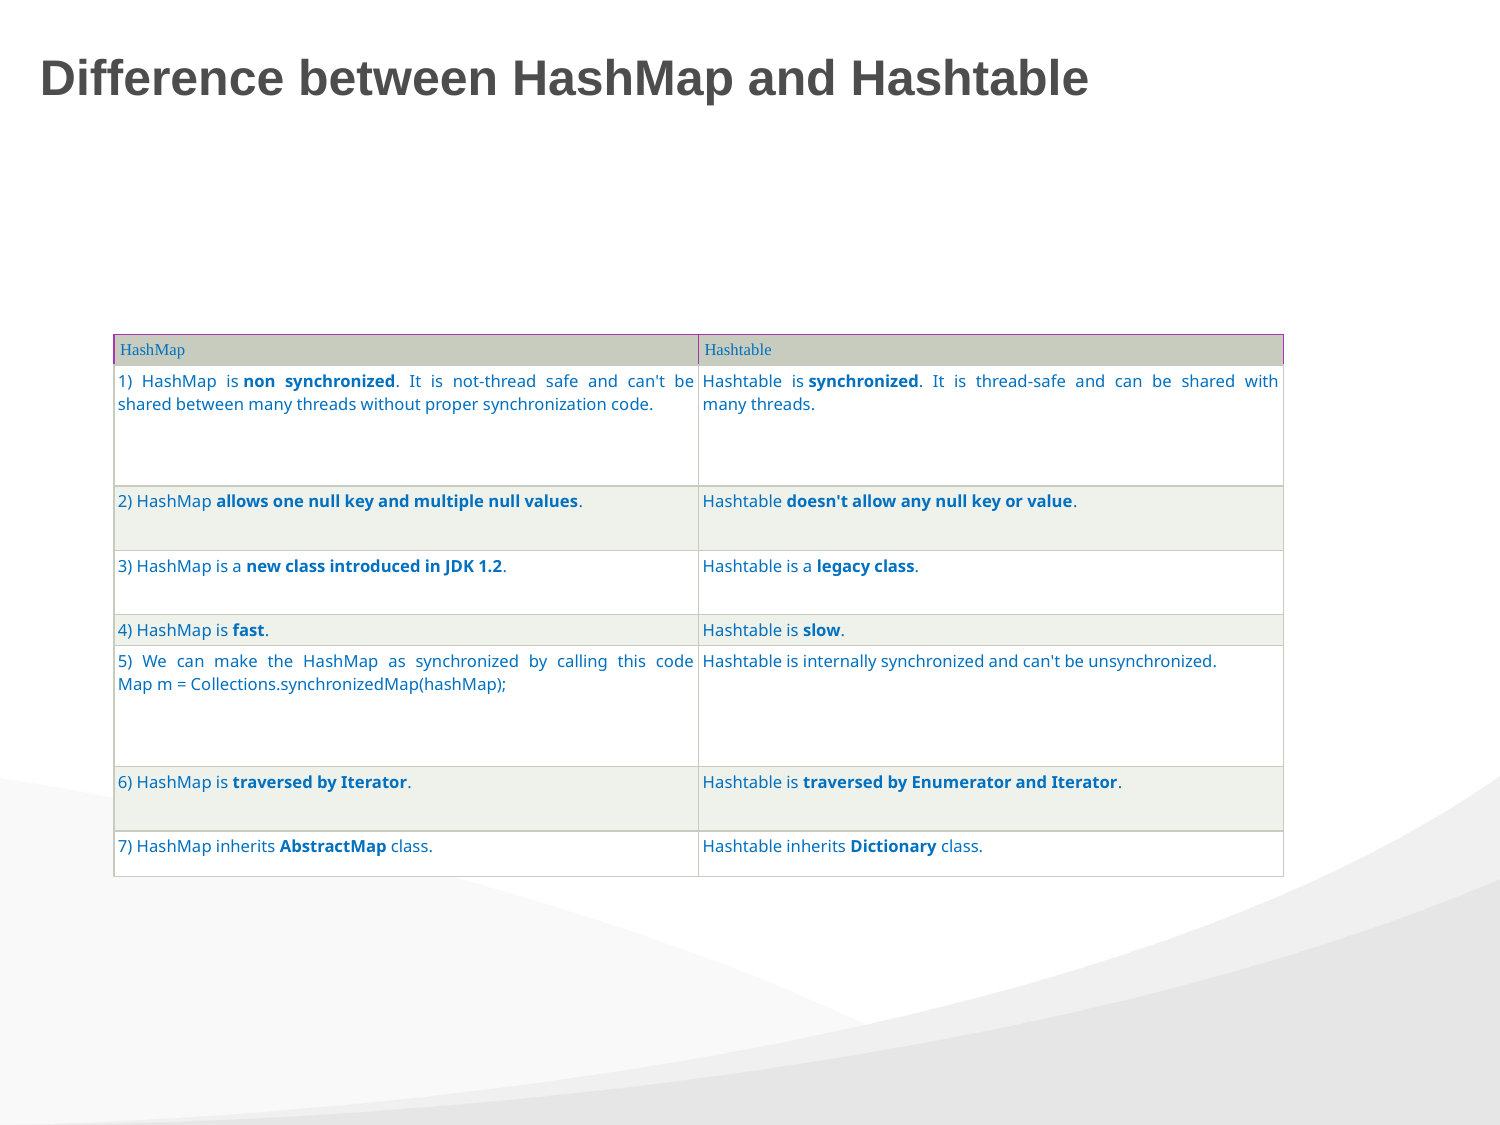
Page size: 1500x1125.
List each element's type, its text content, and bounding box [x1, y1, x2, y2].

table_cell Hashtable doesn't allow any null key or value. [699, 487, 1283, 550]
table_cell Hashtable is traversed by Enumerator and Iterator. [699, 767, 1283, 830]
table_cell Hashtable is internally synchronized and can't be unsynchronized. [699, 646, 1283, 766]
table_cell Hashtable is synchronized. It is thread-safe and can be shared with many threads. [699, 366, 1283, 485]
table_cell 3) HashMap is a new class introduced in JDK 1.2. [115, 551, 698, 614]
table_header Hashtable [699, 335, 1283, 364]
table_cell Hashtable is slow. [699, 615, 1283, 645]
table_cell 6) HashMap is traversed by Iterator. [115, 767, 698, 830]
table_cell Hashtable inherits Dictionary class. [699, 832, 1283, 876]
table_cell 1) HashMap is non synchronized. It is not-thread safe and can't be shared between many threads without proper synchronization code. [115, 366, 698, 485]
table_cell 5) We can make the HashMap as synchronized by calling this code Map m = Collections.synchronizedMap(hashMap); [115, 646, 698, 766]
table_cell 4) HashMap is fast. [115, 615, 698, 645]
table_header HashMap [115, 335, 698, 364]
picture [0, 0, 1500, 1125]
title Difference between HashMap and Hashtable [24, 24, 1113, 125]
table_cell 2) HashMap allows one null key and multiple null values. [115, 487, 698, 550]
table_cell Hashtable is a legacy class. [699, 551, 1283, 614]
table_cell 7) HashMap inherits AbstractMap class. [115, 832, 698, 876]
